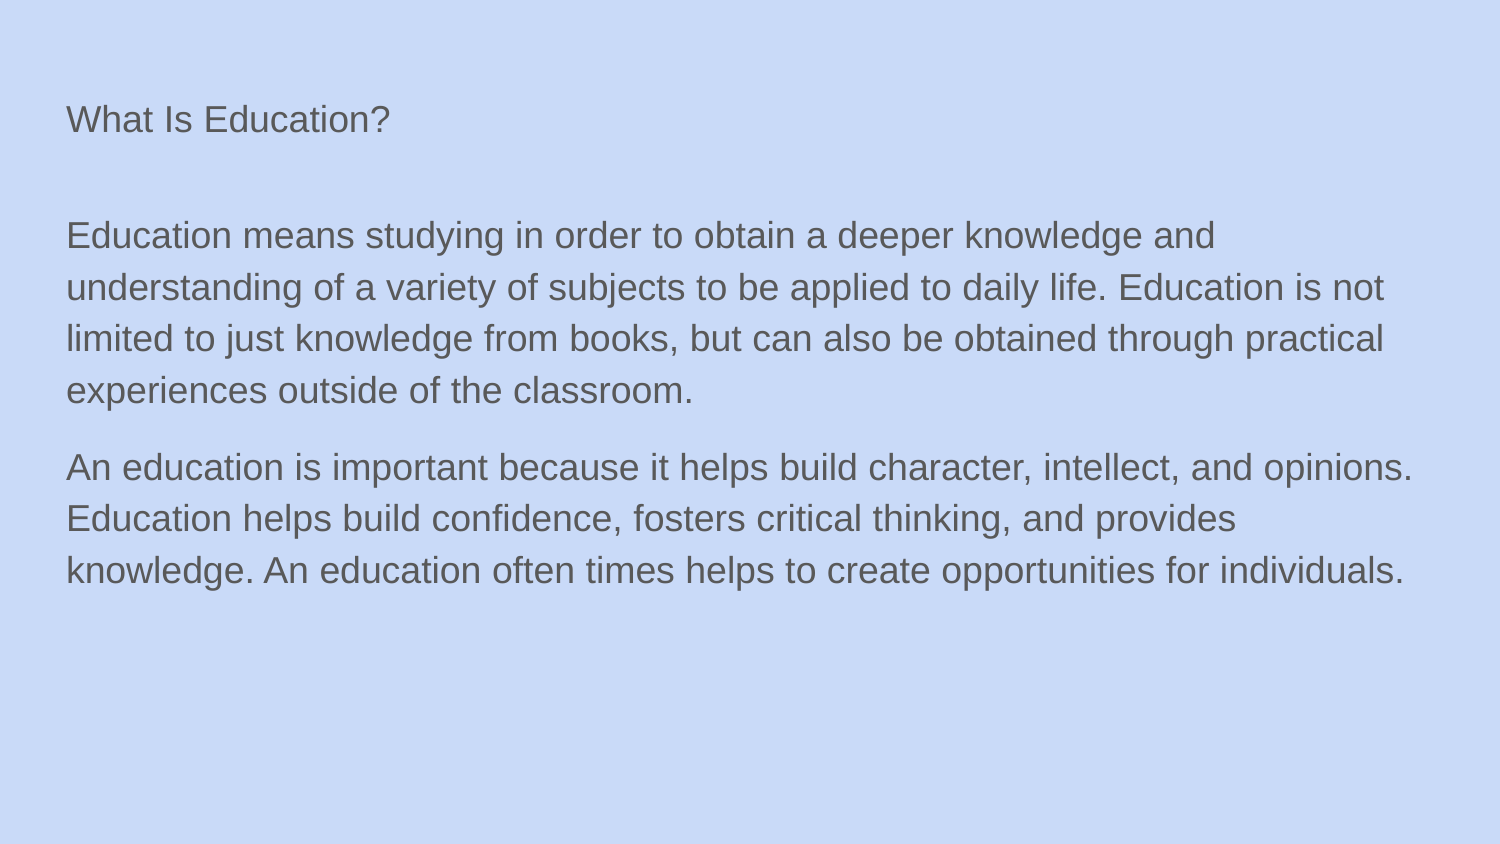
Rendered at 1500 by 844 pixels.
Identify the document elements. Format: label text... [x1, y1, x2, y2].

title What Is Education? [51, 72, 1449, 167]
list Education means studying in order to obtain a deeper knowledge and understanding of a variety of subjects to be applied to daily life. Education is not limited to just knowledge from books, but can also be obtained through practical experiences outside of the classroom. An education is important because it helps build character, intellect, and opinions. Education helps build confidence, fosters critical thinking, and provides knowledge. An education often times helps to create opportunities for individuals. [51, 189, 1449, 750]
